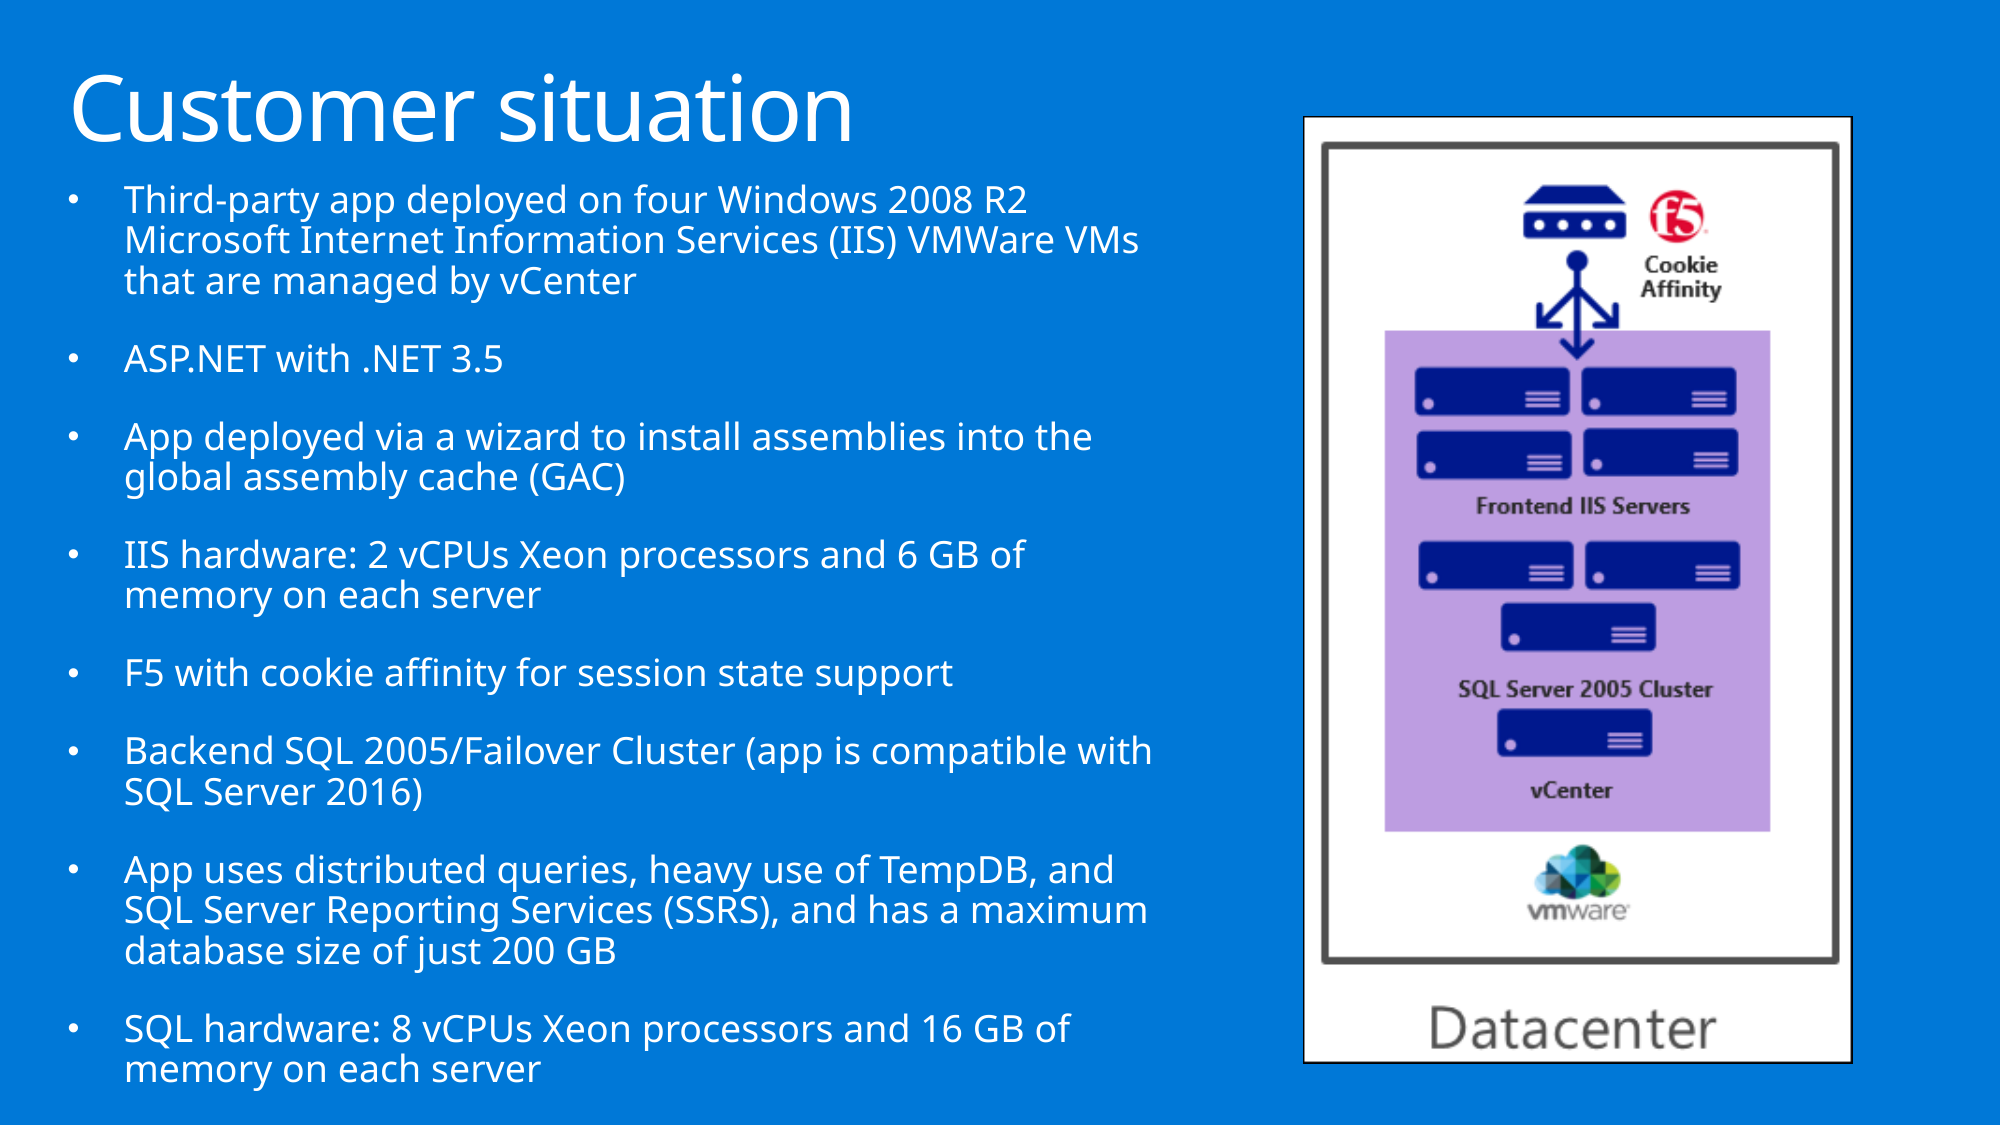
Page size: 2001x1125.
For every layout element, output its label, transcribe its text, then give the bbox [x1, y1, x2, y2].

picture [1303, 116, 1853, 1064]
title Customer situation [44, 47, 1957, 196]
list Third-party app deployed on four Windows 2008 R2 Microsoft Internet Information Services (IIS) VMWare VMs that are managed by vCenter ASP.NET with .NET 3.5 App deployed via a wizard to install assemblies into the global assembly cache (GAC) IIS hardware: 2 vCPUs Xeon processors and 6 GB of memory on each server F5 with cookie affinity for session state support Backend SQL 2005/Failover Cluster (app is compatible with SQL Server 2016) App uses distributed queries, heavy use of TempDB, and SQL Server Reporting Services (SSRS), and has a maximum database size of just 200 GB SQL hardware: 8 vCPUs Xeon processors and 16 GB of memory on each server [43, 165, 1201, 1125]
